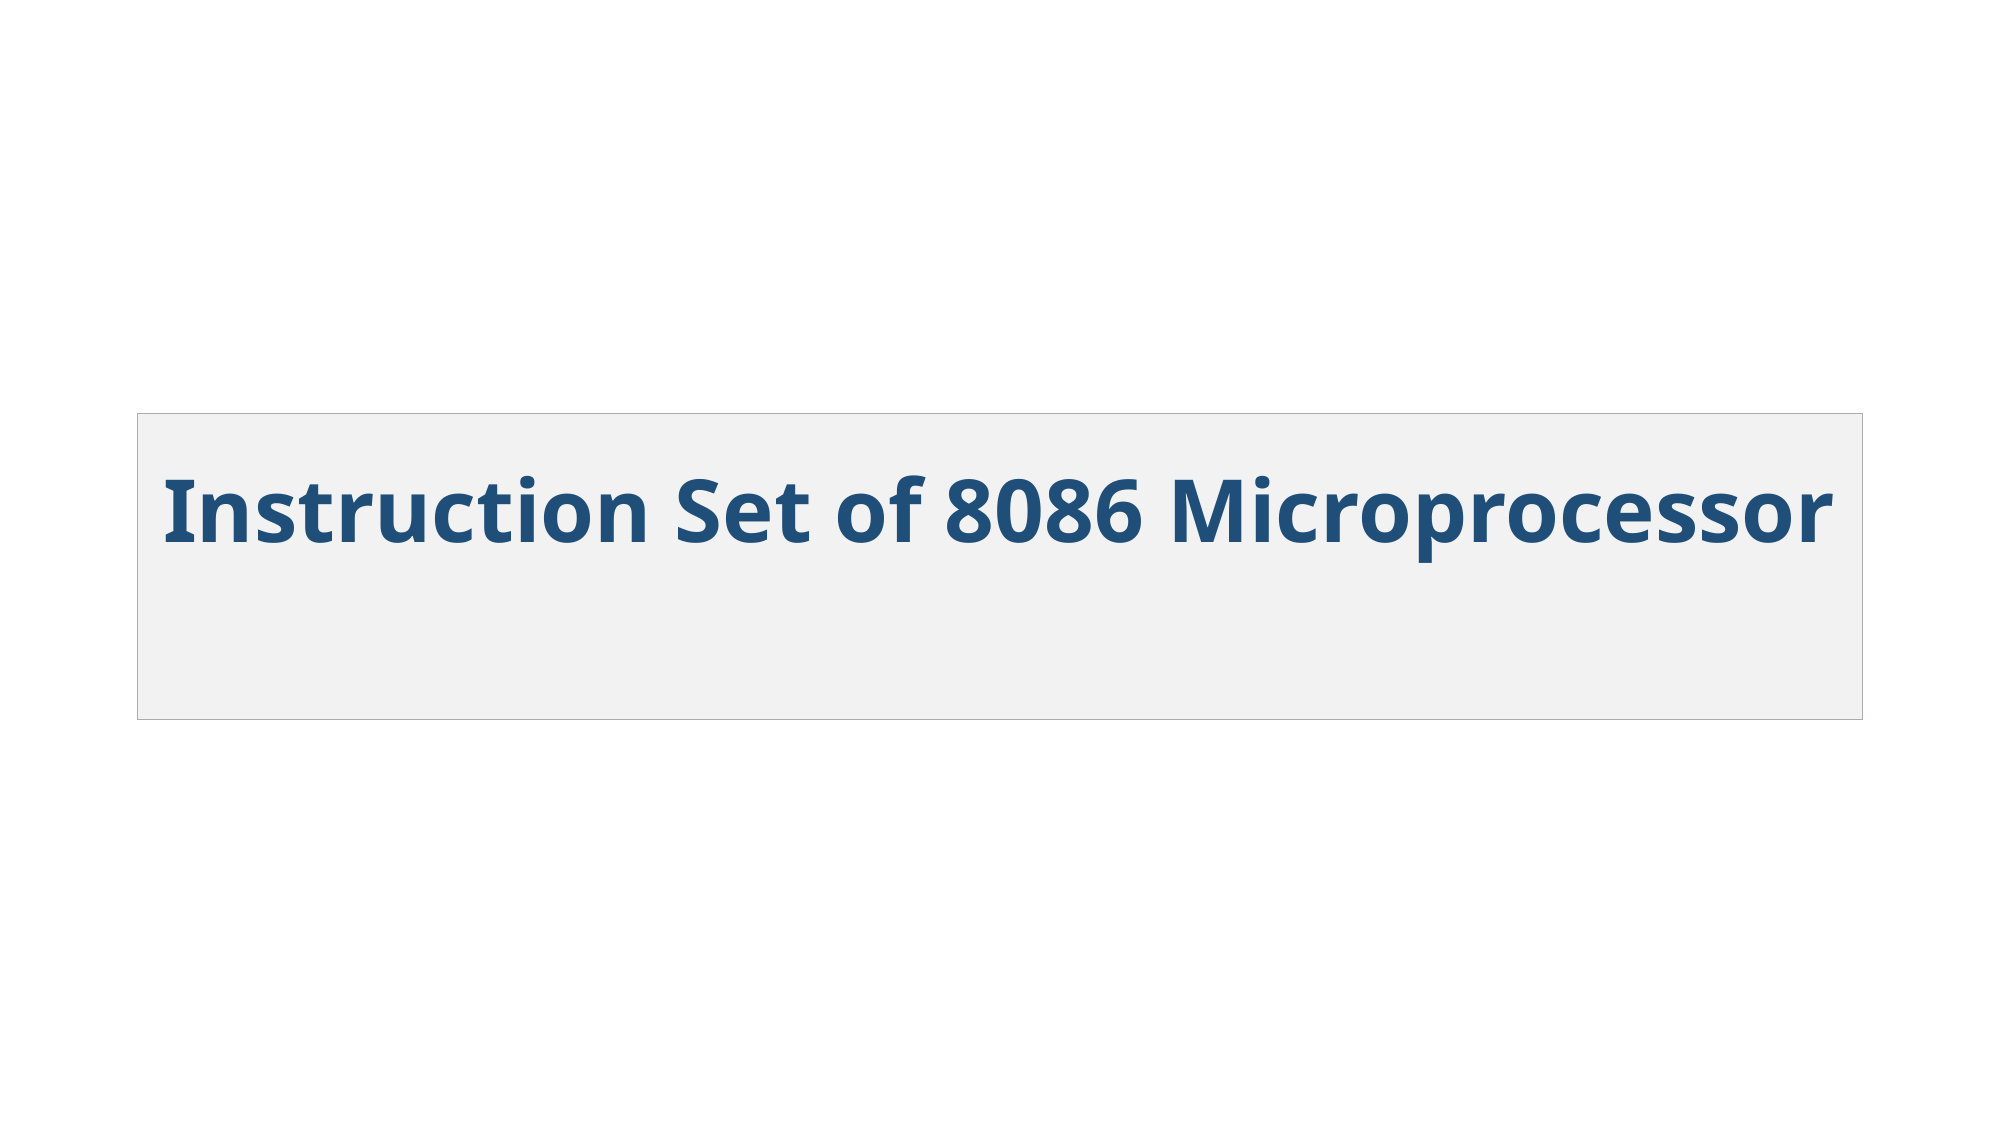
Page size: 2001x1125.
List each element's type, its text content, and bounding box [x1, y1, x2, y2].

title Instruction Set of 8086 Microprocessor [137, 413, 1863, 720]
